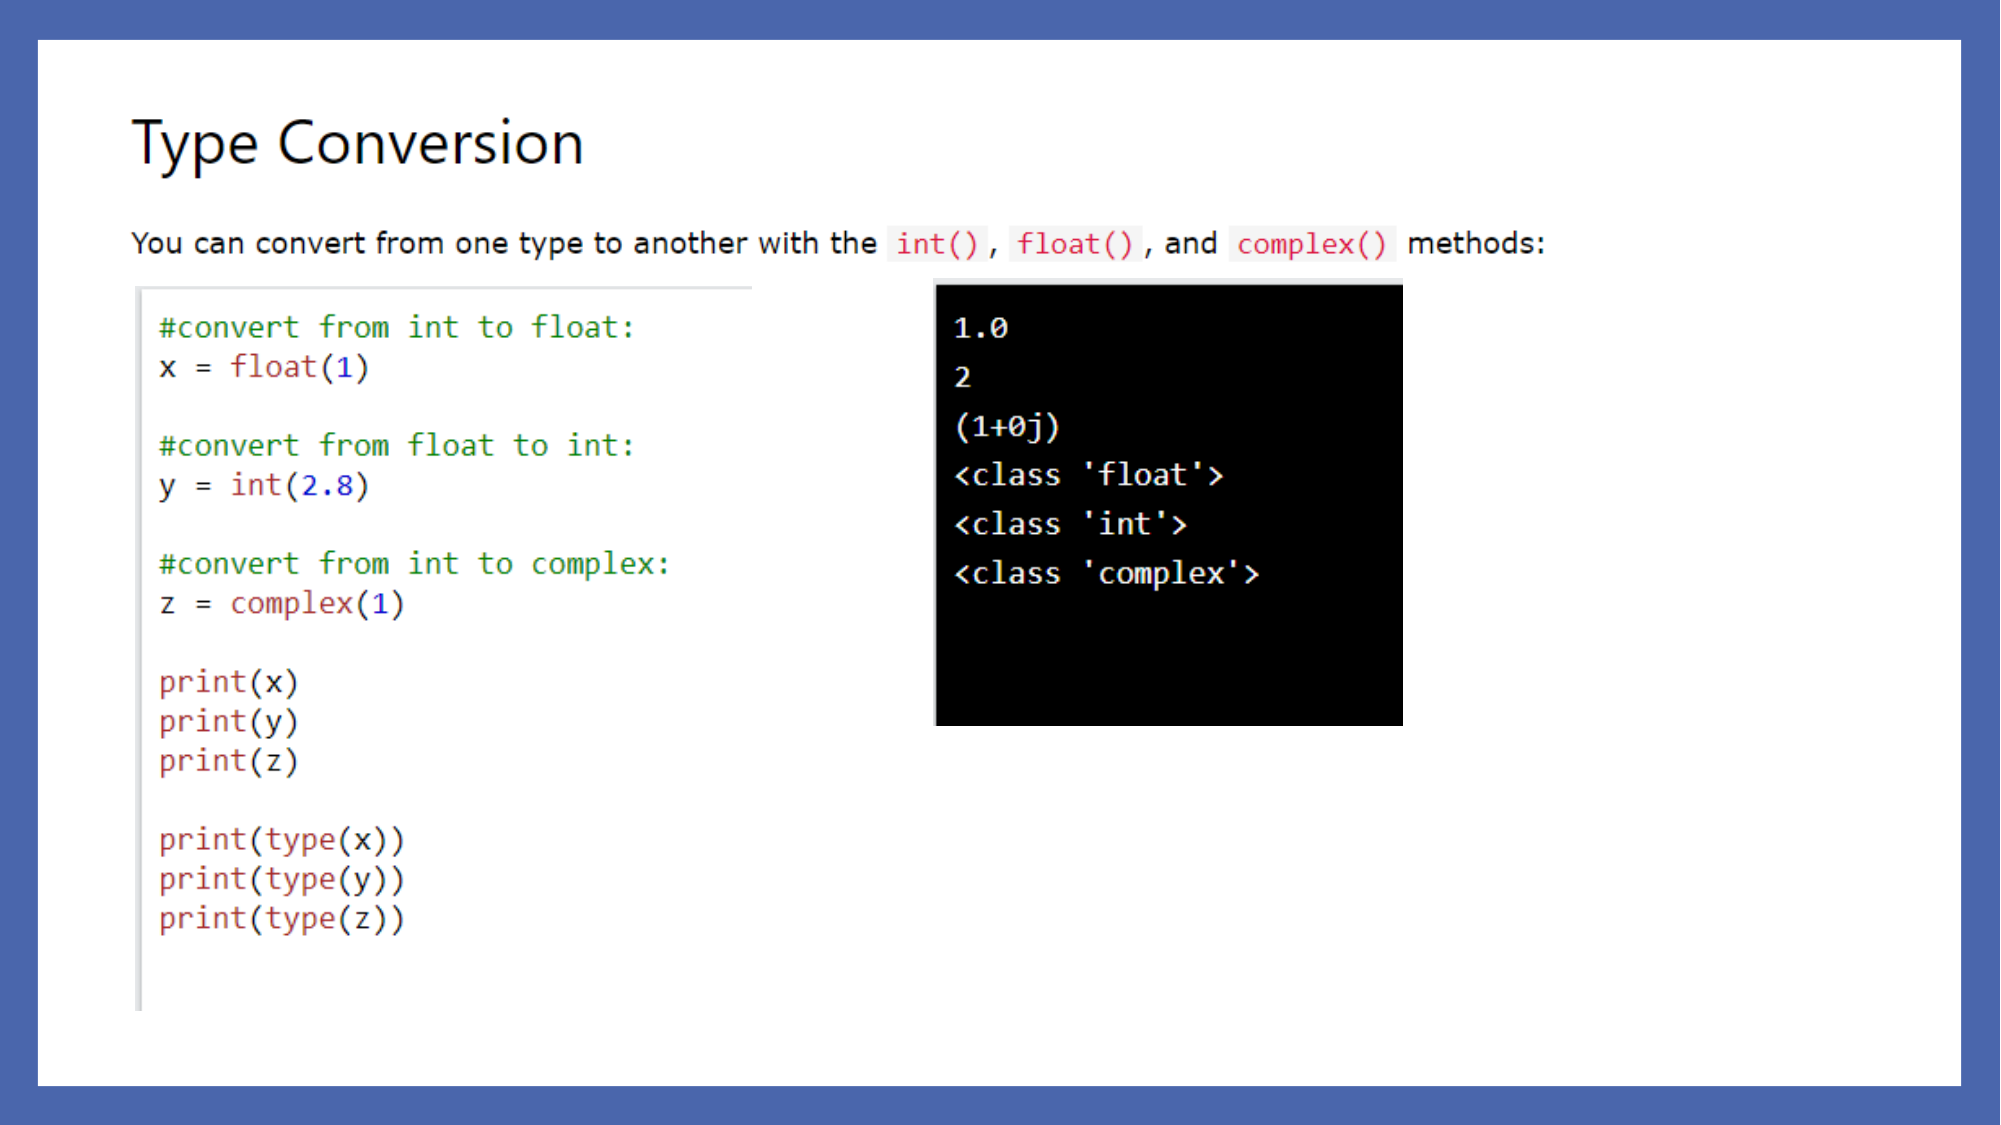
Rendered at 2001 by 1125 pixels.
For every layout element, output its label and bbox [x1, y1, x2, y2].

picture [105, 82, 1641, 727]
picture [134, 285, 753, 1011]
